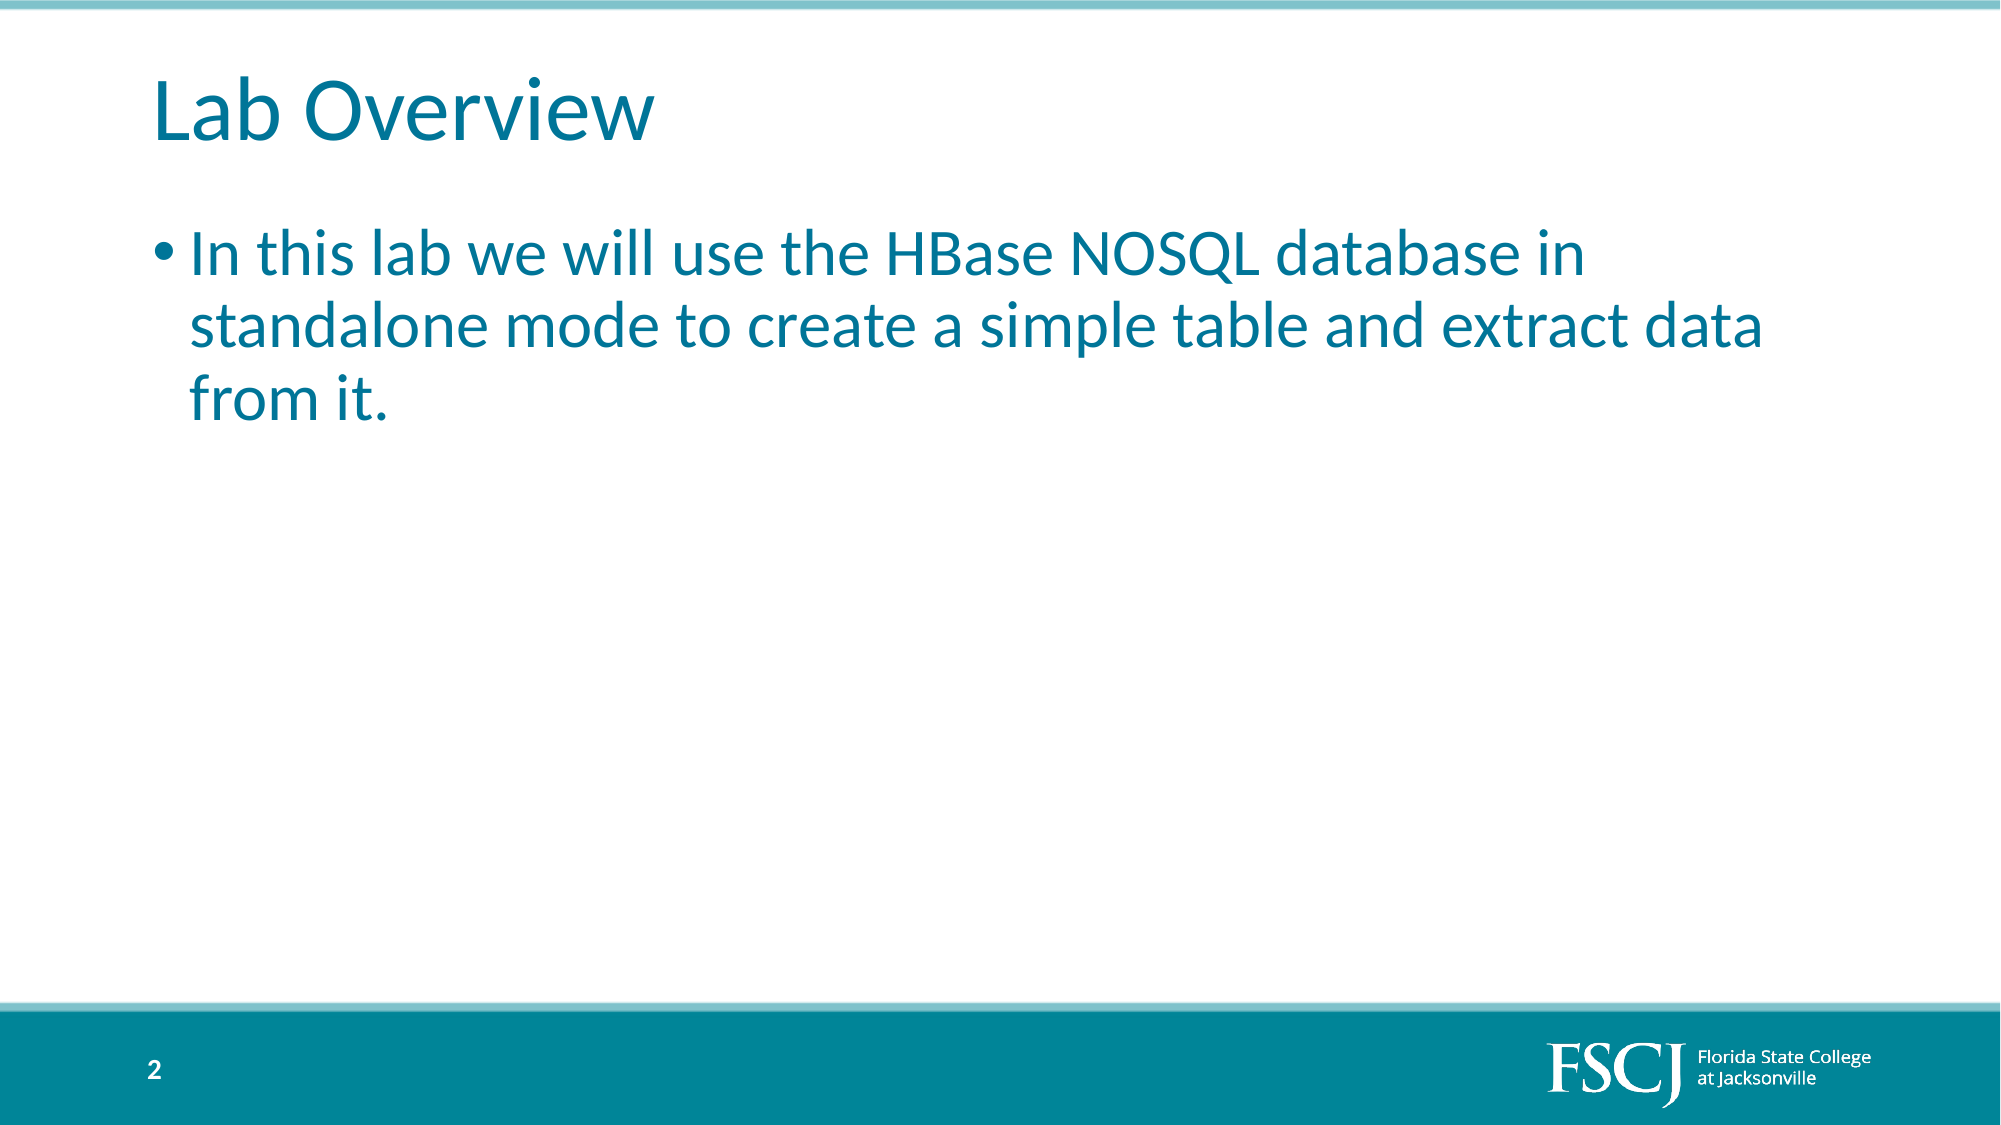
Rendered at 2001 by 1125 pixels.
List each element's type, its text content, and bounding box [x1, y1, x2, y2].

picture [0, 0, 2001, 1125]
title Lab Overview [137, 41, 1863, 179]
list In this lab we will use the HBase NOSQL database in standalone mode to create a simple table and extract data from it. [137, 210, 1863, 960]
